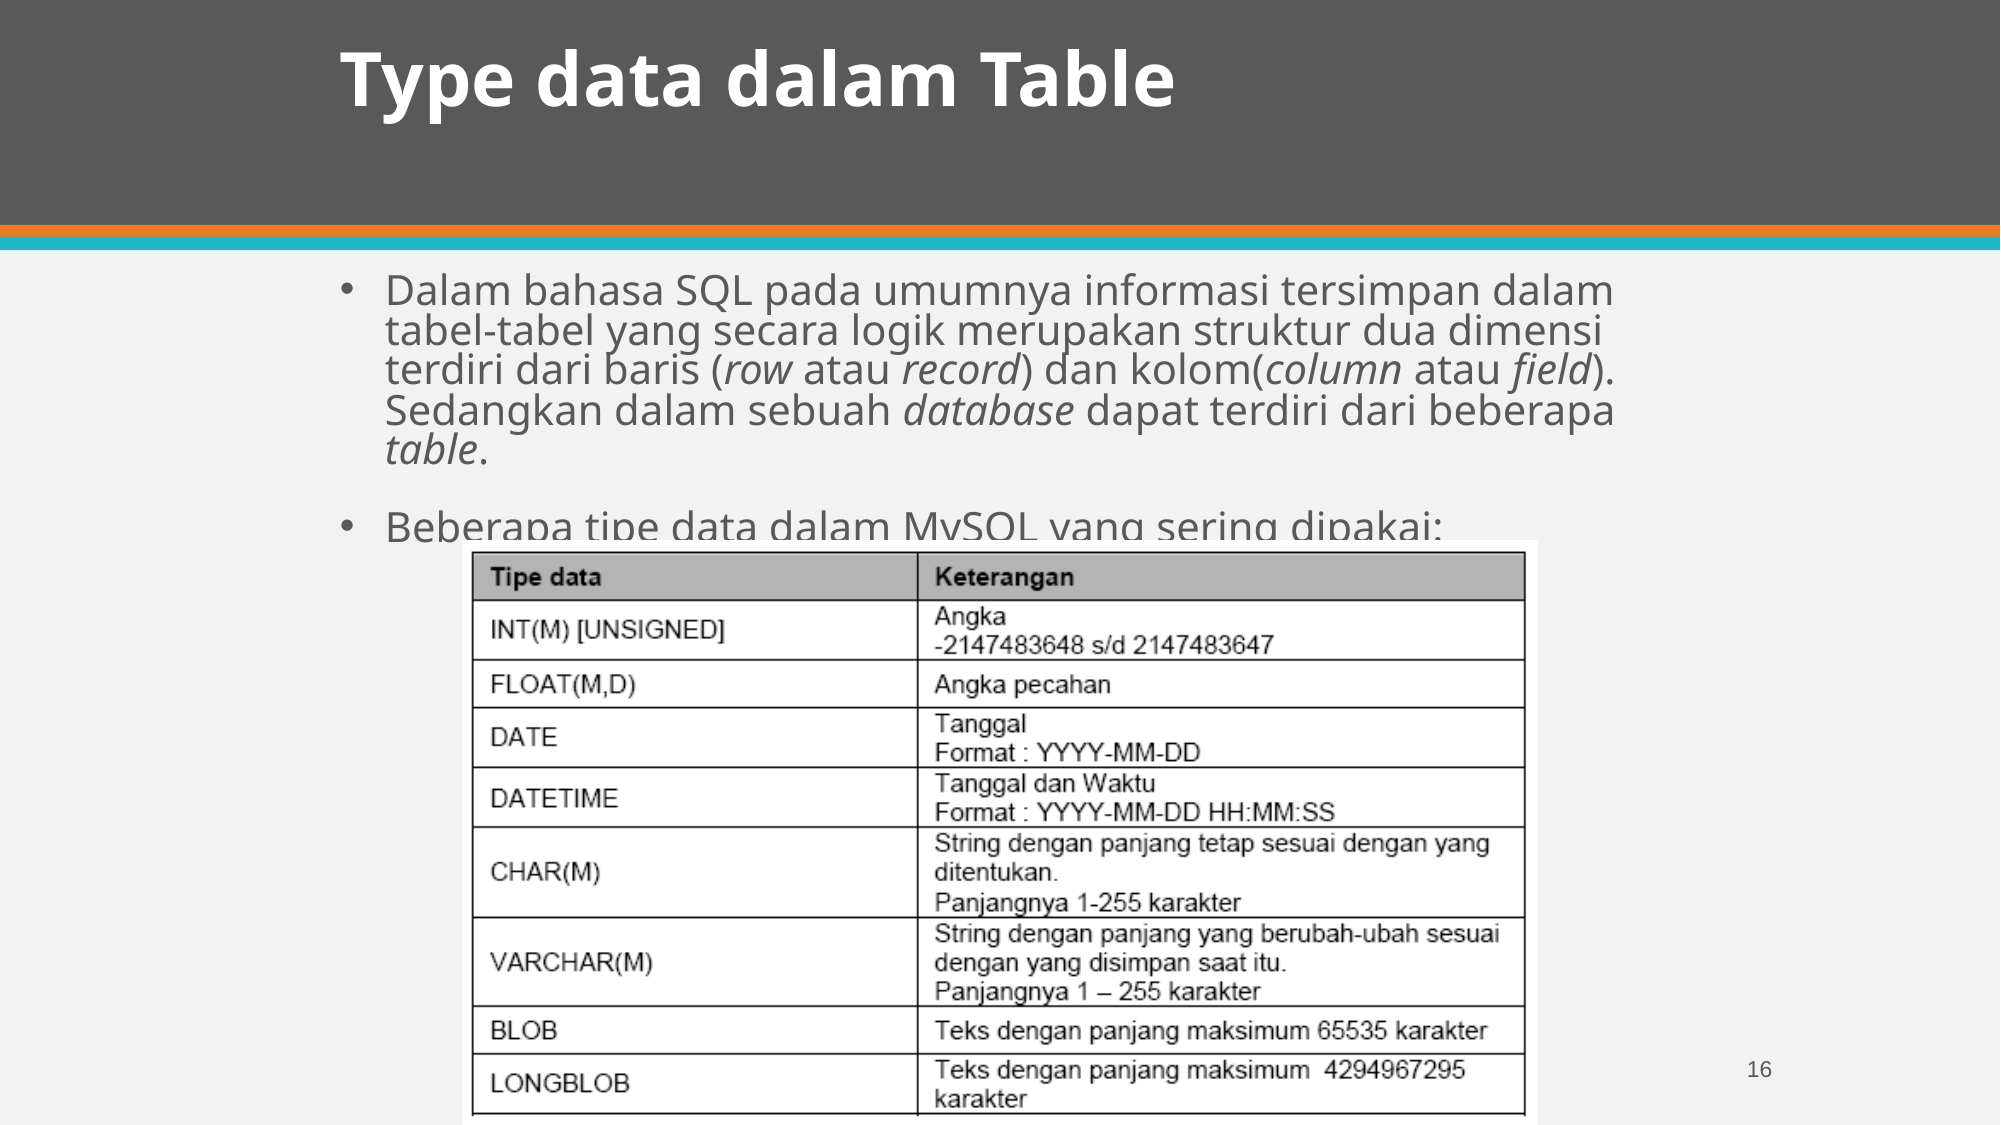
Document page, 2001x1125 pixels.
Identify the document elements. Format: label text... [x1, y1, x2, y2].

list Dalam bahasa SQL pada umumnya informasi tersimpan dalam tabel-tabel yang secara logik merupakan struktur dua dimensi terdiri dari baris (row atau record) dan kolom(column atau field). Sedangkan dalam sebuah database dapat terdiri dari beberapa table. Beberapa tipe data dalam MySQL yang sering dipakai: [324, 265, 1675, 541]
title Type data dalam Table [324, 24, 1675, 130]
slide_number 16 [1562, 1045, 1788, 1091]
picture [462, 540, 1538, 1125]
